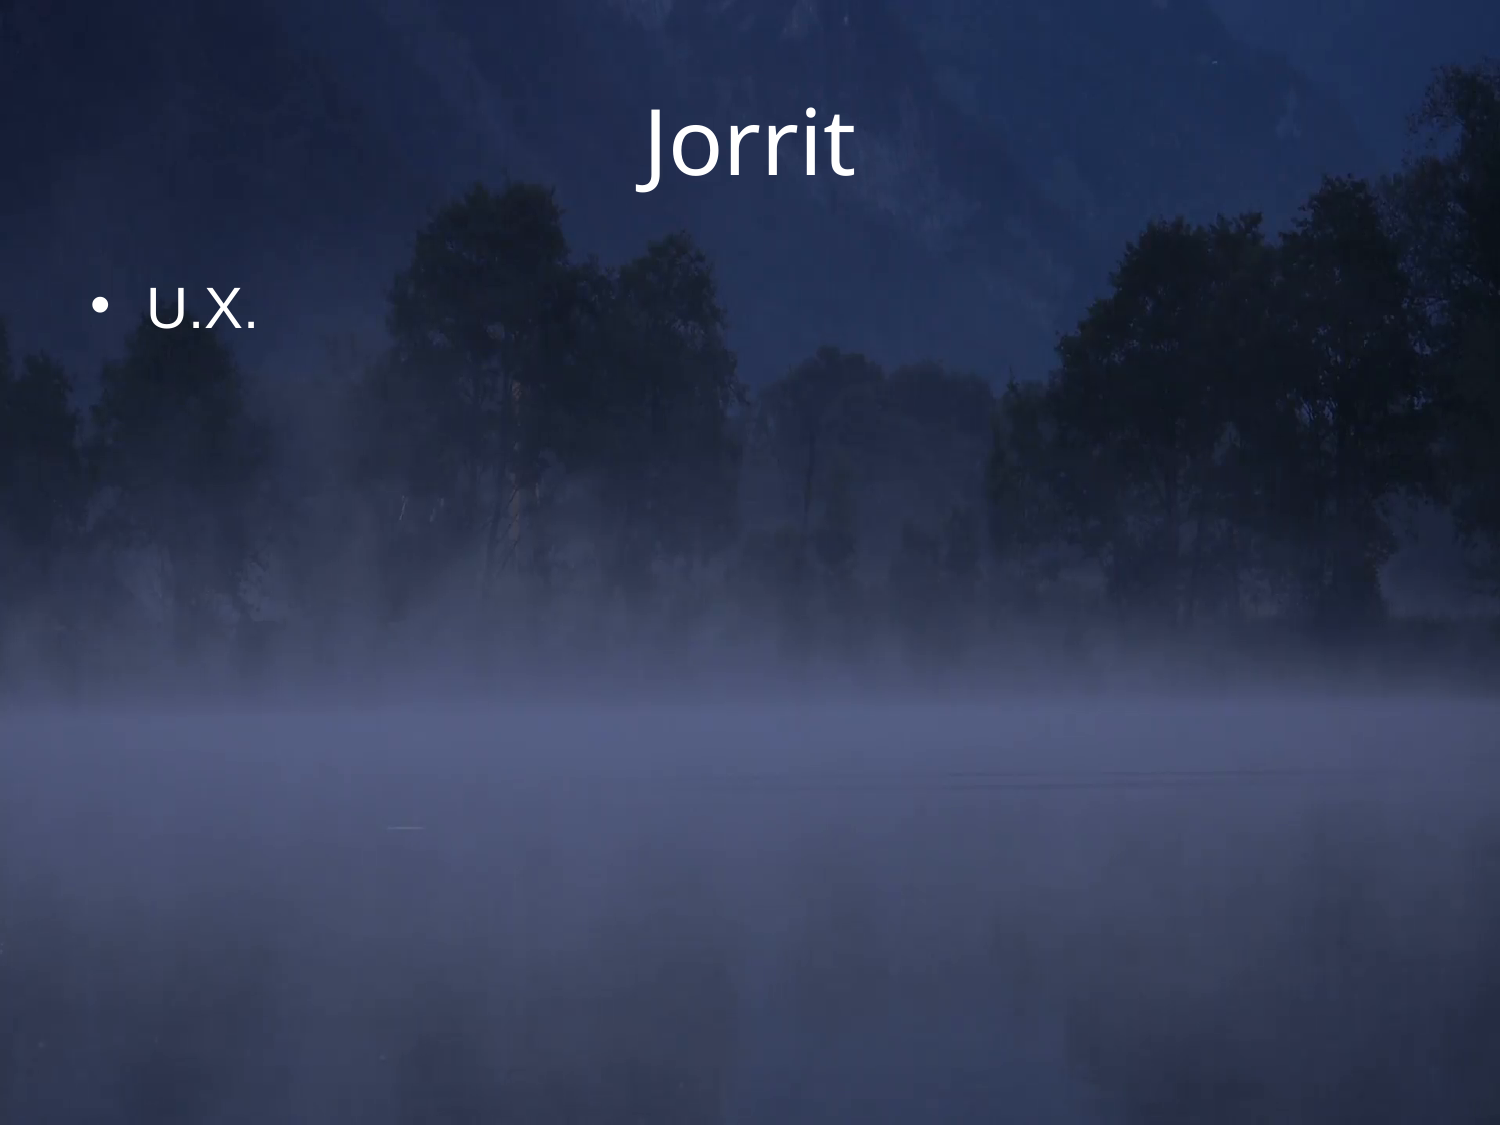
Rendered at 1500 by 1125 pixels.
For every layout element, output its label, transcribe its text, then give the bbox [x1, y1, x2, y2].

picture [0, 0, 1500, 1125]
title Jorrit [75, 45, 1425, 233]
list U.X. [75, 262, 1425, 694]
